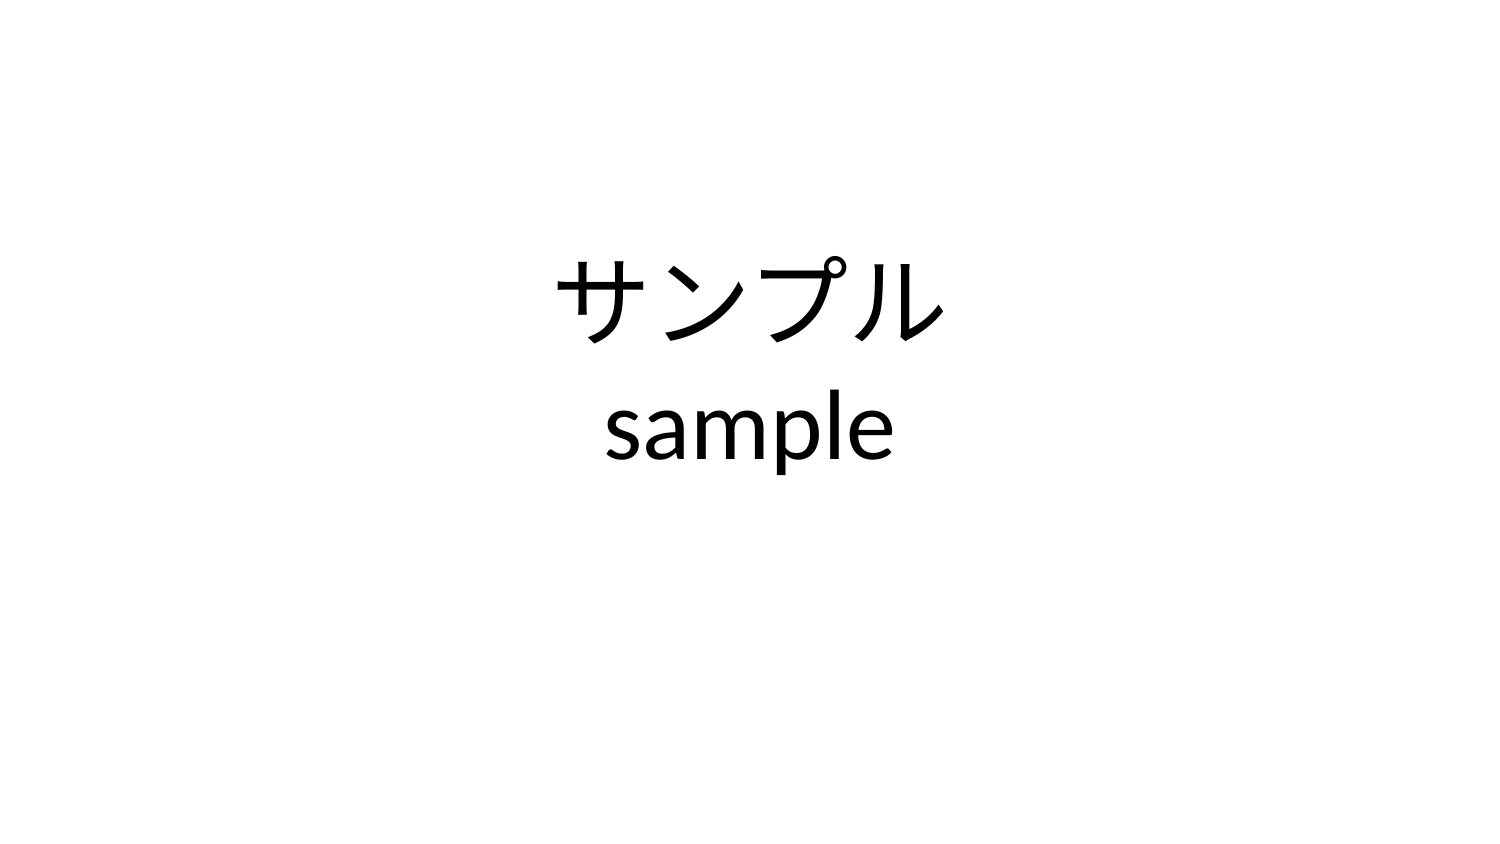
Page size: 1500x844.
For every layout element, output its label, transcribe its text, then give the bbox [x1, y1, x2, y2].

text_box サンプル sample [0, 149, 1500, 450]
